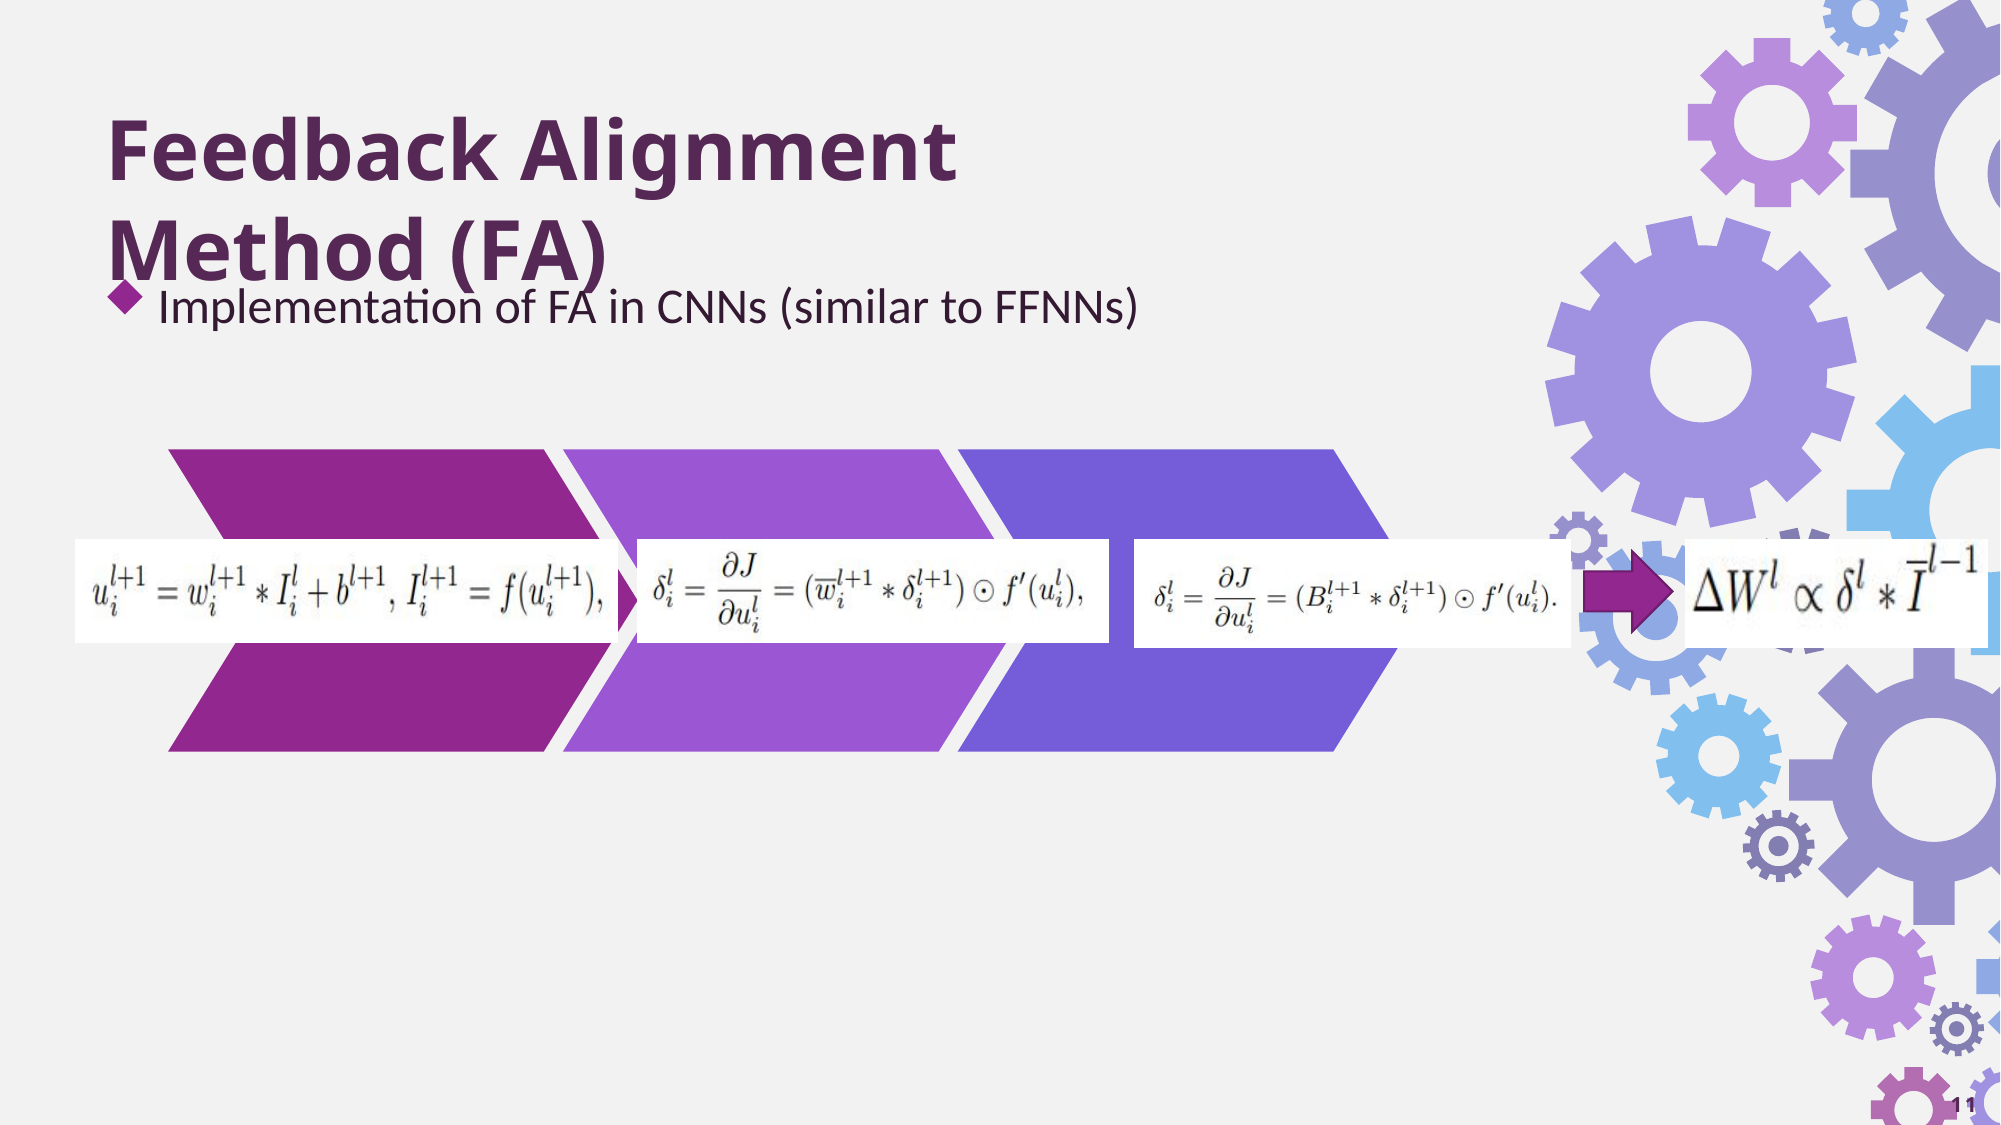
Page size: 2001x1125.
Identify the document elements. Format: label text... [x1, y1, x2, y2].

text_box Feedback Alignment Method (FA) [90, 90, 1314, 305]
picture [75, 539, 618, 643]
text_box [105, 277, 142, 316]
picture [637, 539, 1110, 643]
picture [1134, 539, 1571, 648]
text_box Implementation of FA in CNNs (similar to FFNNs) [142, 251, 1481, 342]
text_box [1583, 548, 1674, 635]
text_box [168, 449, 1428, 752]
picture [1685, 539, 1988, 648]
text_box 11 [1935, 1084, 2000, 1125]
